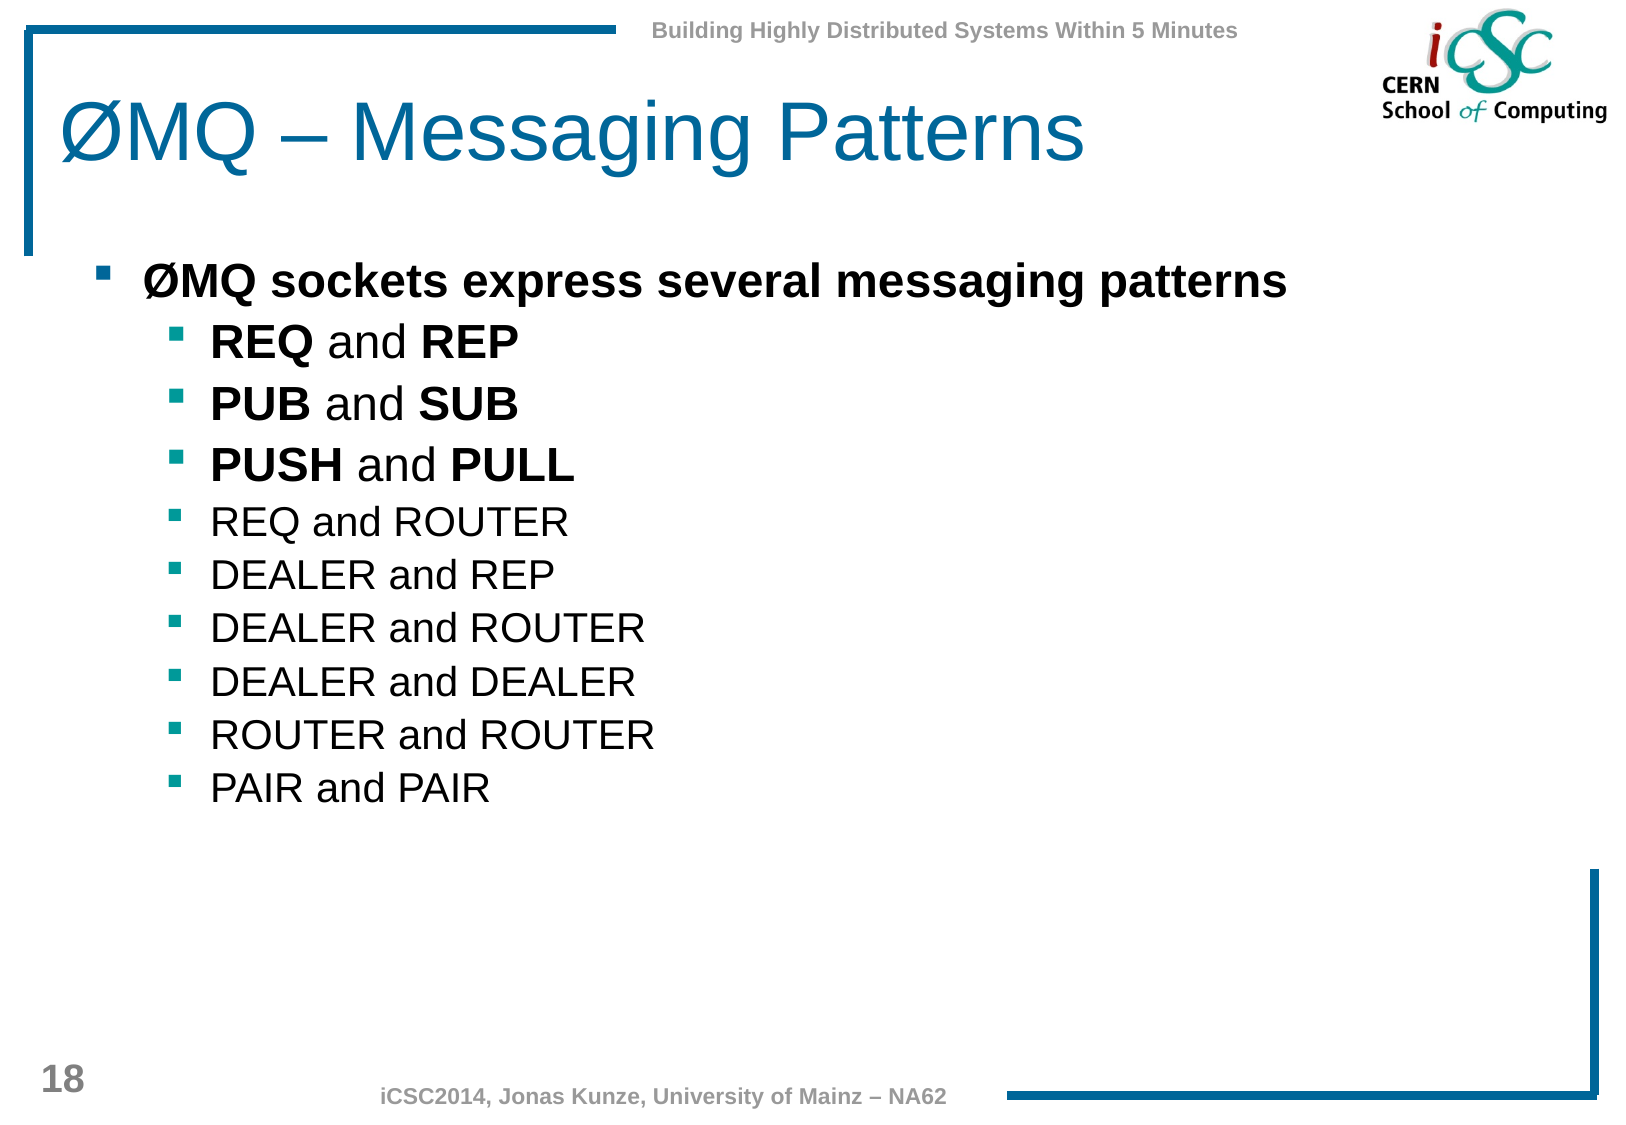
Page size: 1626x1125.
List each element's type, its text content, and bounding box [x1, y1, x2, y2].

picture [1381, 8, 1608, 125]
title ØMQ – Messaging Patterns [59, 85, 1452, 212]
list ØMQ sockets express several messaging patterns REQ and REP PUB and SUB PUSH and PULL REQ and ROUTER DEALER and REP DEALER and ROUTER DEALER and DEALER ROUTER and ROUTER PAIR and PAIR [75, 256, 1562, 1051]
